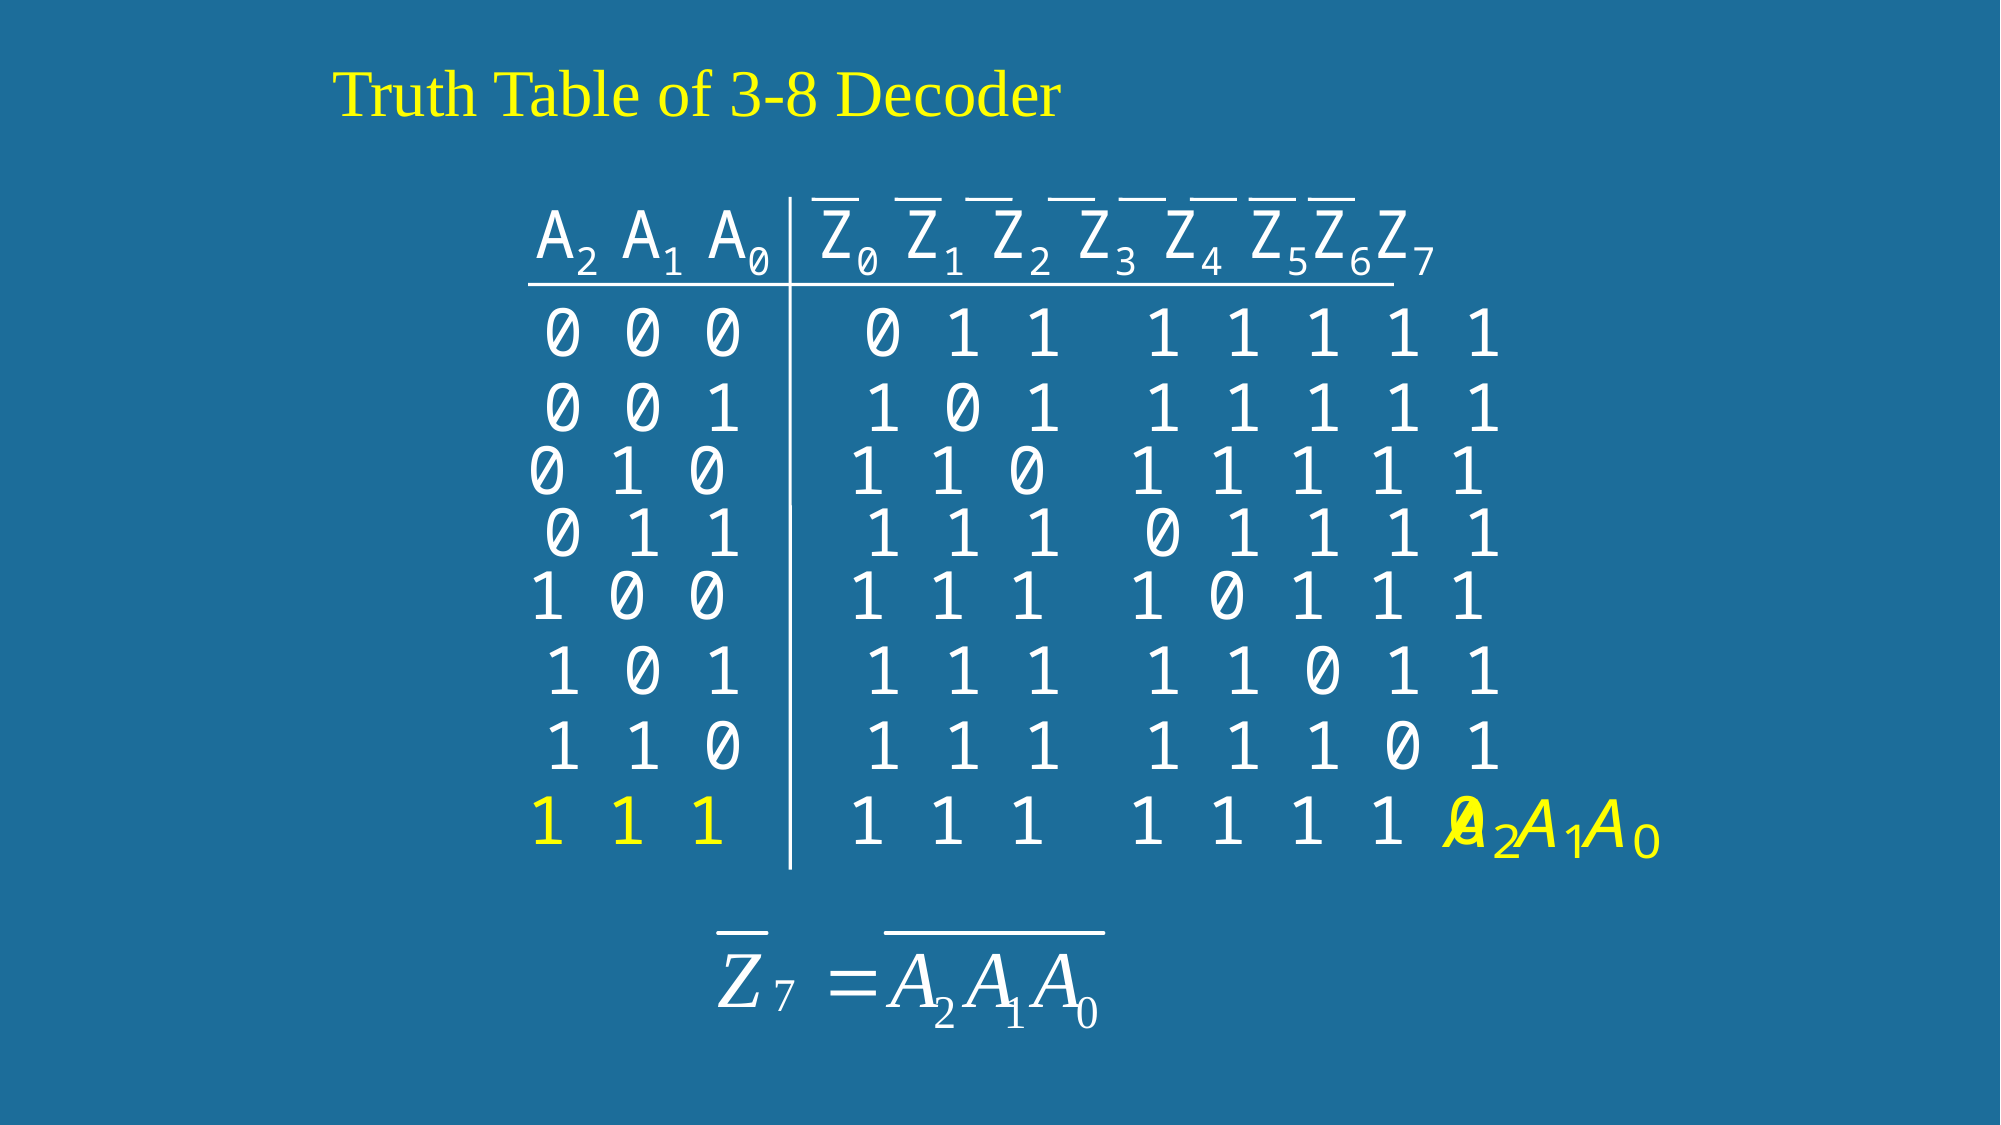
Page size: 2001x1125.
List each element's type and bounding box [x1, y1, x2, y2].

text_box [317, 42, 1096, 138]
text_box [704, 913, 1114, 1045]
text_box [152, 184, 1674, 870]
